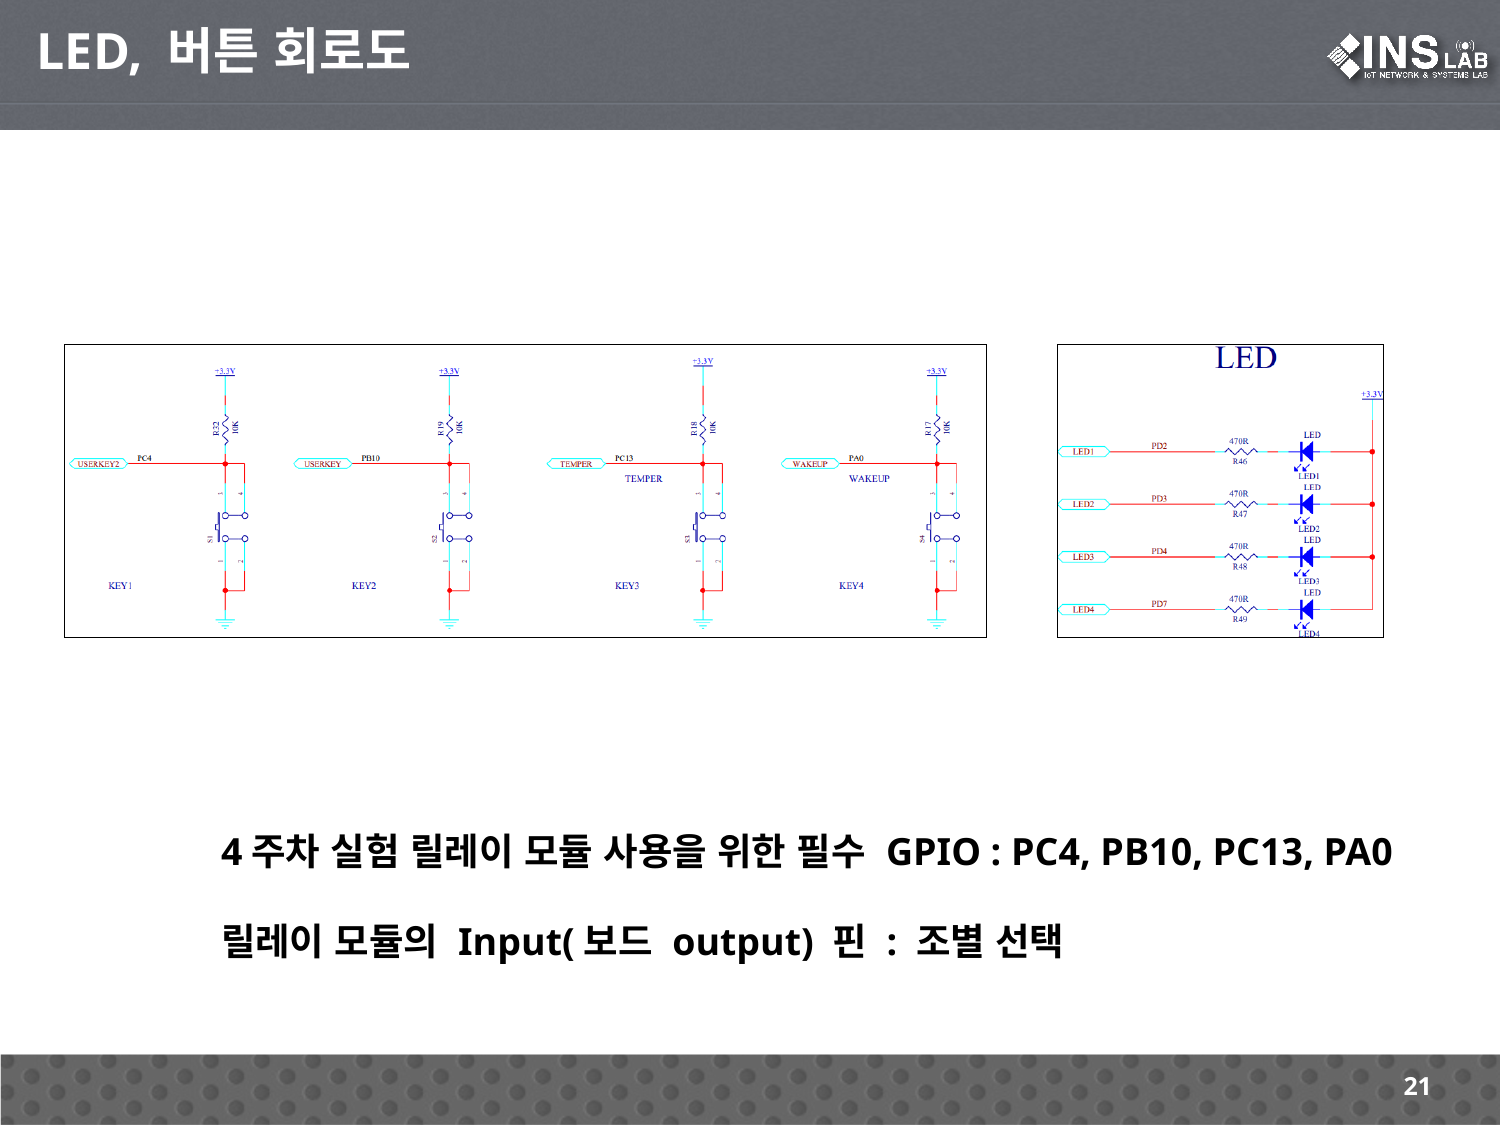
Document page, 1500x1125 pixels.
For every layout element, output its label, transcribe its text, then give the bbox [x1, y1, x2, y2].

slide_number 21 [1096, 1057, 1447, 1118]
picture [1327, 11, 1500, 101]
list LED, 버튼 회로도 [21, 12, 550, 102]
text_box 4주차 실험 릴레이 모듈 사용을 위한 필수 GPIO : PC4, PB10, PC13, PA0 릴레이 모듈의 Input(보드 output) 핀 : 조별 선택 [206, 820, 1409, 971]
picture [1056, 344, 1385, 638]
picture [64, 344, 987, 638]
